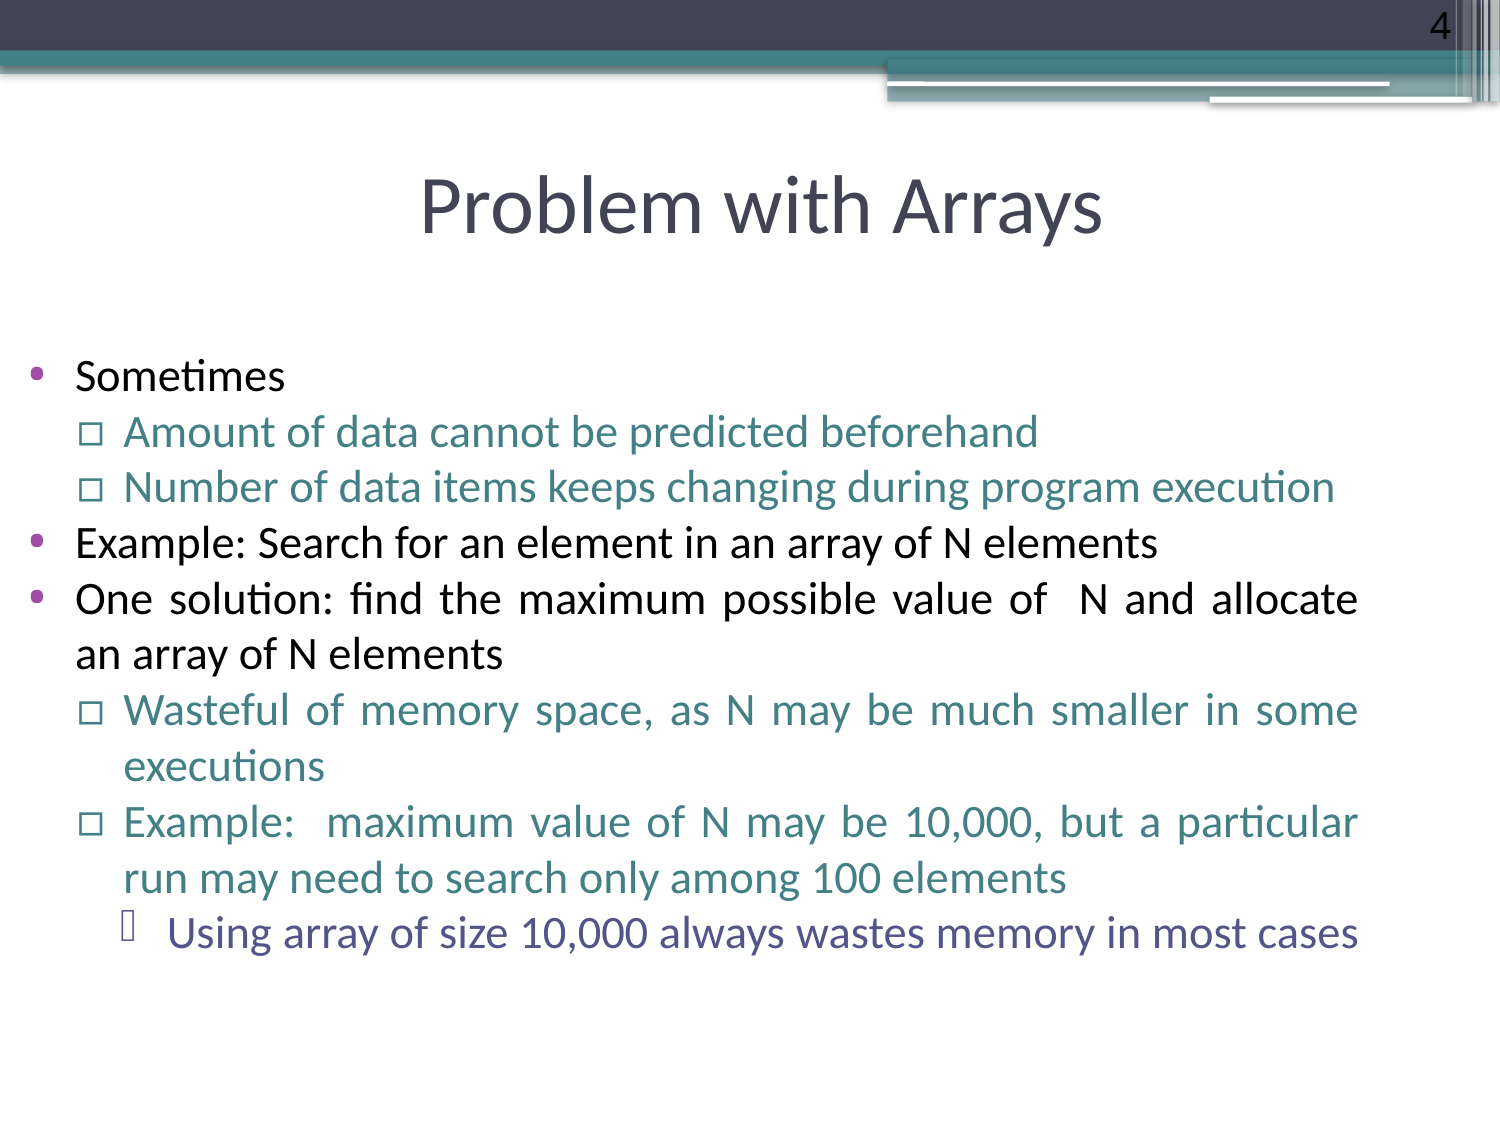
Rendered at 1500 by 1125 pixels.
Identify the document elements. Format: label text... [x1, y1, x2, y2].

slide_number 4 [1341, 0, 1466, 61]
title Problem with Arrays [87, 87, 1438, 313]
list Sometimes Amount of data cannot be predicted beforehand Number of data items keeps changing during program execution Example: Search for an element in an array of N elements One solution: find the maximum possible value of N and allocate an array of N elements Wasteful of memory space, as N may be much smaller in some executions Example: maximum value of N may be 10,000, but a particular run may need to search only among 100 elements Using array of size 10,000 always wastes memory in most cases [0, 337, 1375, 975]
